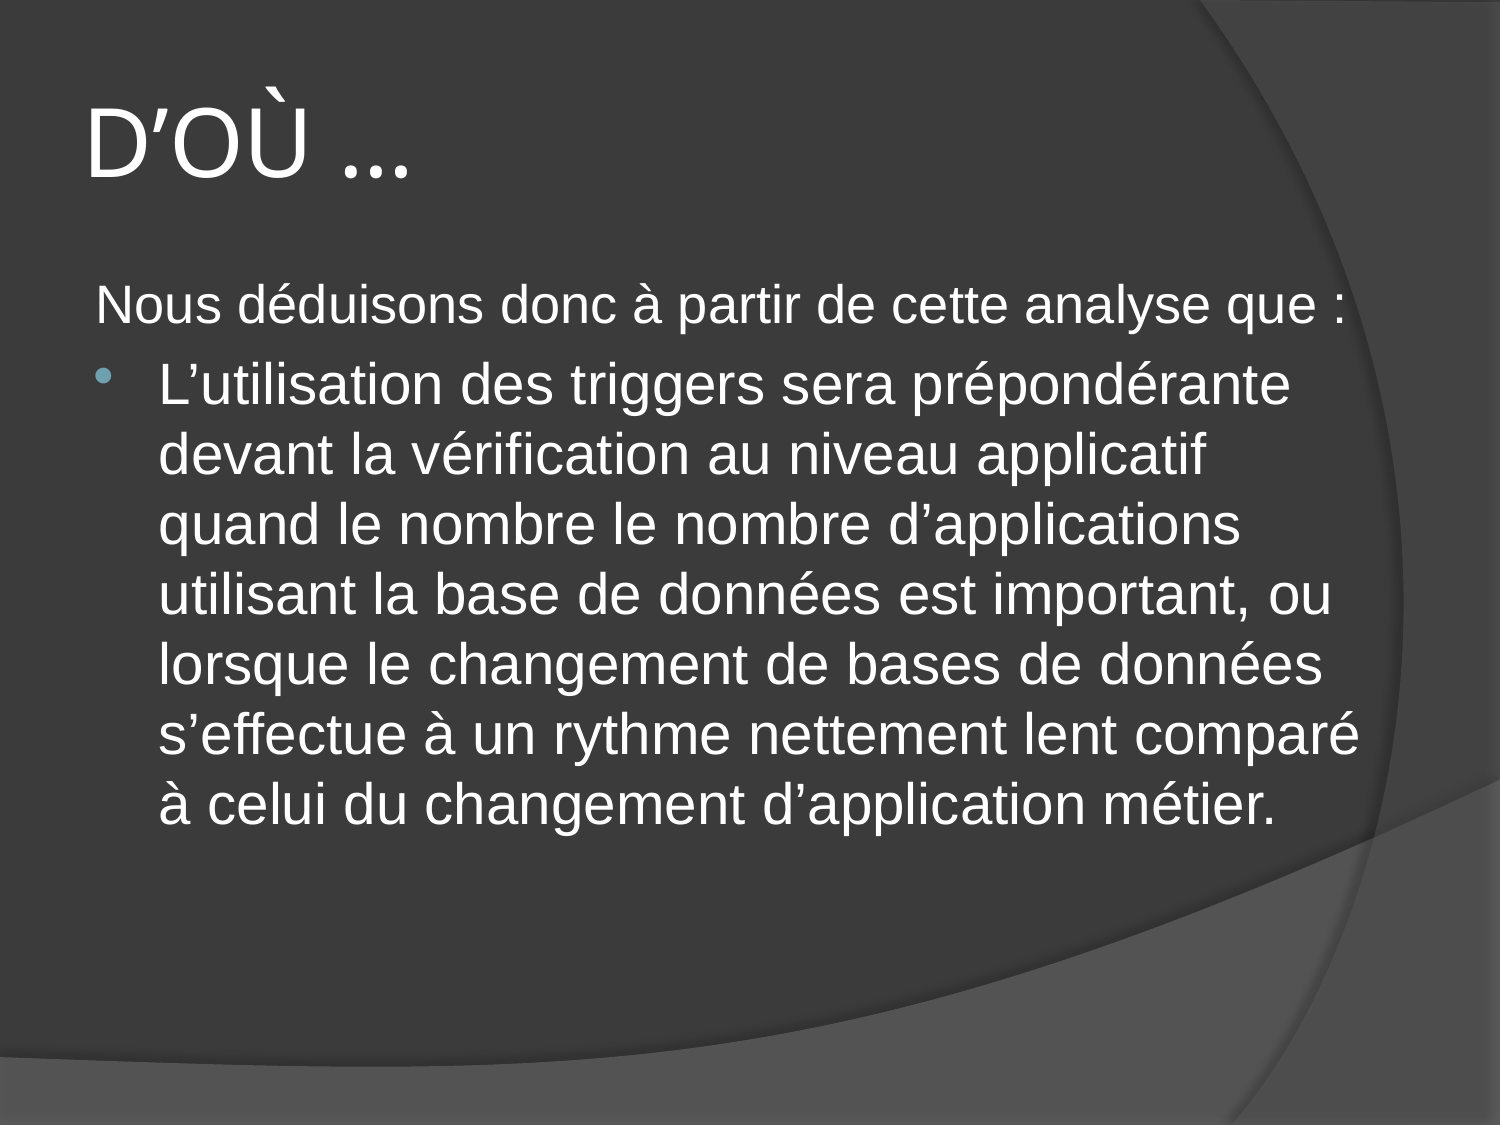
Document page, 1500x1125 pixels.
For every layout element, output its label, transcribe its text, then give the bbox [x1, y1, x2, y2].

title D’OÙ … [75, 45, 1313, 233]
list Nous déduisons donc à partir de cette analyse que : L’utilisation des triggers sera prépondérante devant la vérification au niveau applicatif quand le nombre le nombre d’applications utilisant la base de données est important, ou lorsque le changement de bases de données s’effectue à un rythme nettement lent comparé à celui du changement d’application métier. [75, 262, 1395, 1090]
